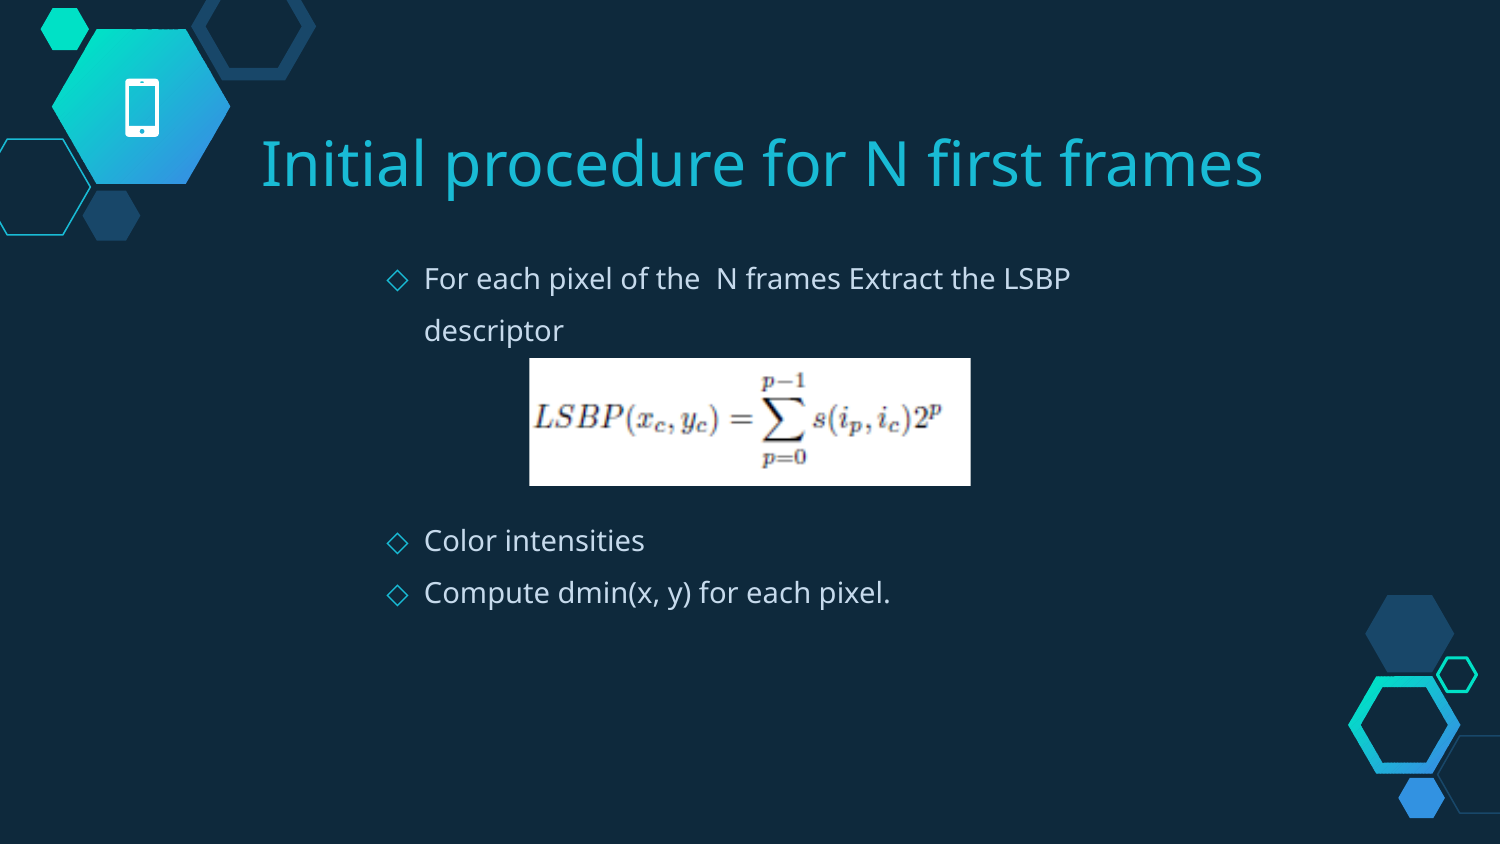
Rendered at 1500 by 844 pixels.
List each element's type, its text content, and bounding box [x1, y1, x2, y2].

text_box [125, 78, 159, 137]
text_box For each pixel of the N frames Extract the LSBP descriptor Color intensities Compute dmin(x, y) for each pixel. [333, 227, 1225, 797]
text_box Initial procedure for N first frames [246, 108, 1349, 214]
picture [528, 358, 971, 486]
